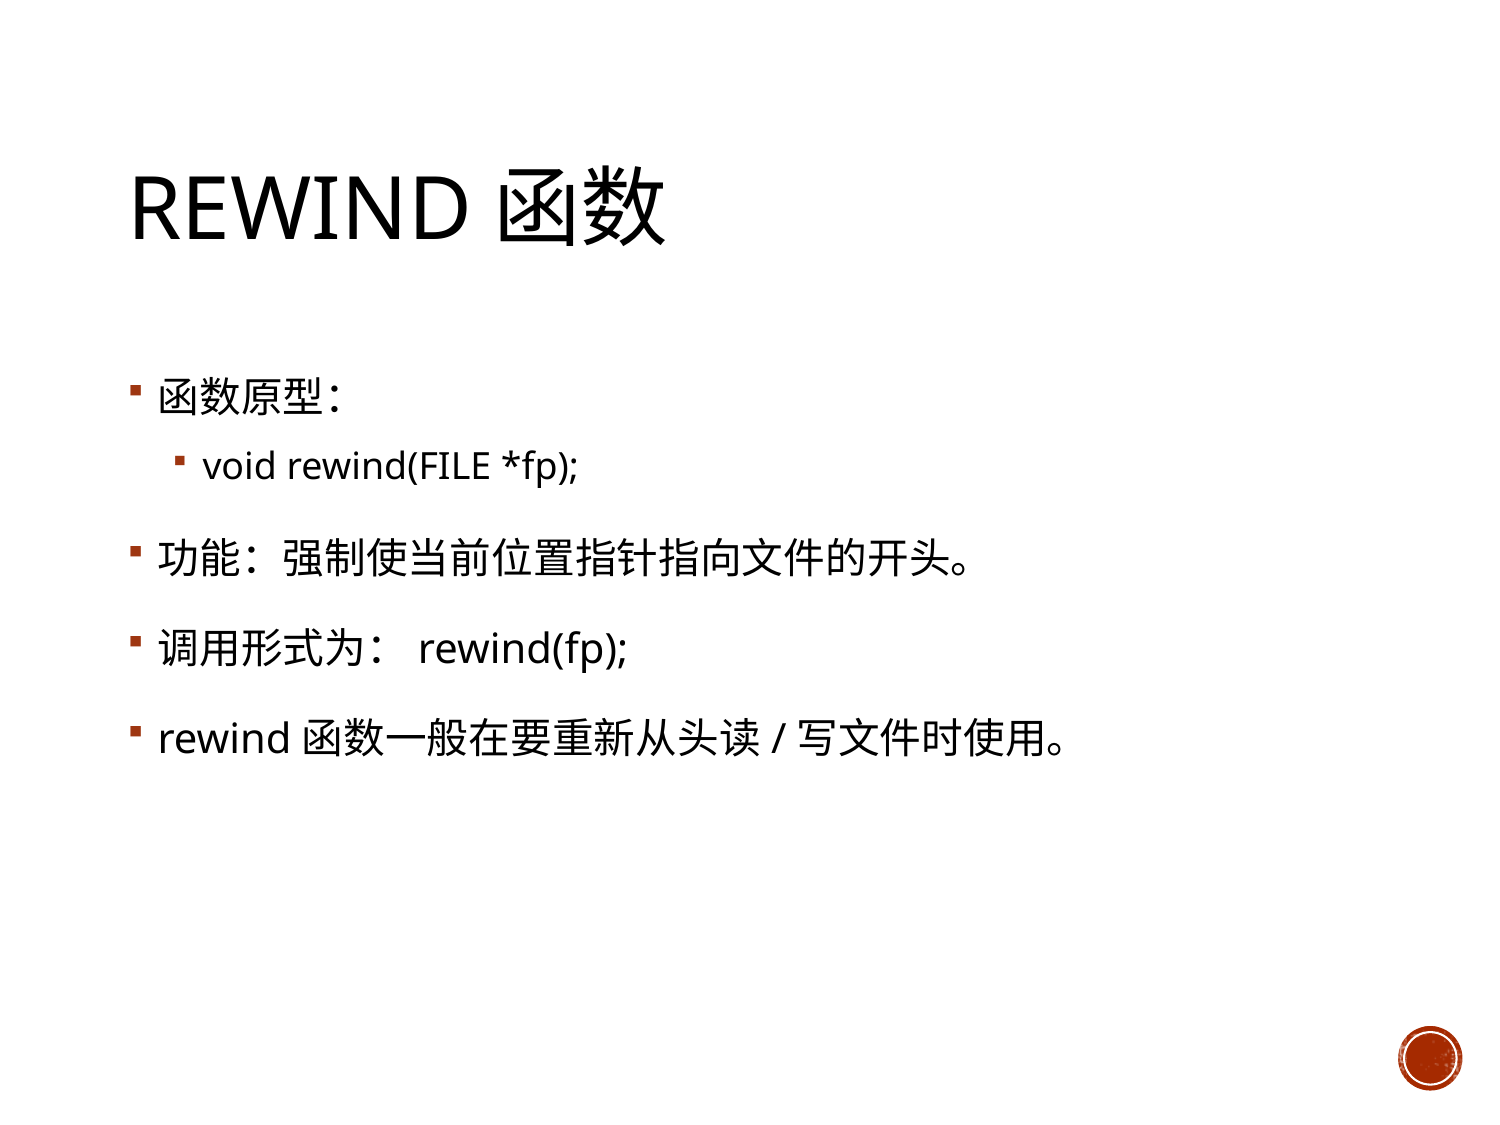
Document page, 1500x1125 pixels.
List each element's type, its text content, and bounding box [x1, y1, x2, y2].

title rewind函数 [112, 79, 1388, 344]
list 函数原型： void rewind(FILE *fp); 功能：强制使当前位置指针指向文件的开头。 调用形式为：rewind(fp); rewind函数一般在要重新从头读/写文件时使用。 [112, 348, 1388, 1013]
